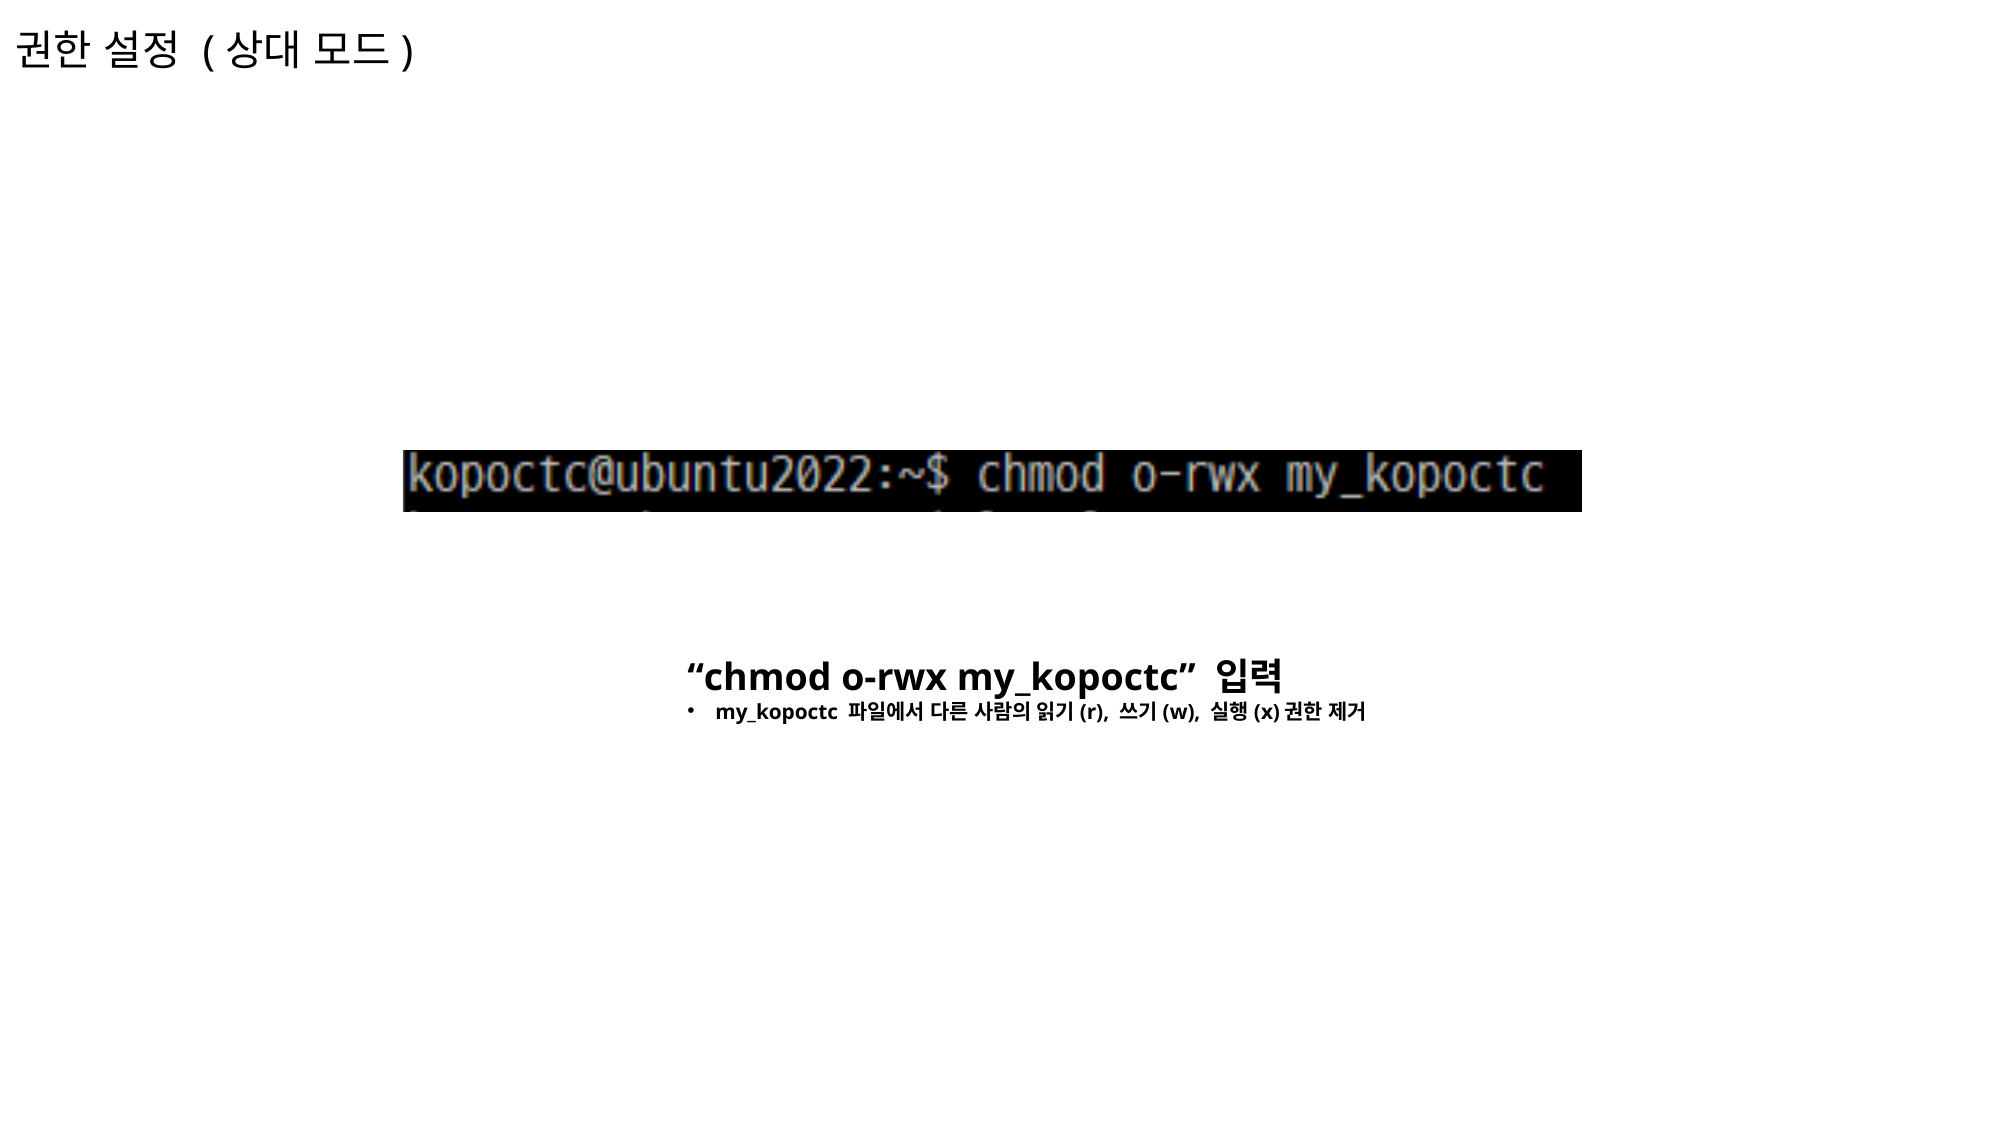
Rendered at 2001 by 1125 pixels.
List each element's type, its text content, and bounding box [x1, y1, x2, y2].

picture [402, 450, 1582, 512]
text_box “chmod o-rwx my_kopoctc” 입력 my_kopoctc 파일에서 다른 사람의 읽기(r), 쓰기(w), 실행(x)권한 제거 [672, 645, 1608, 731]
title 권한 설정 (상대 모드) [0, 0, 1229, 105]
